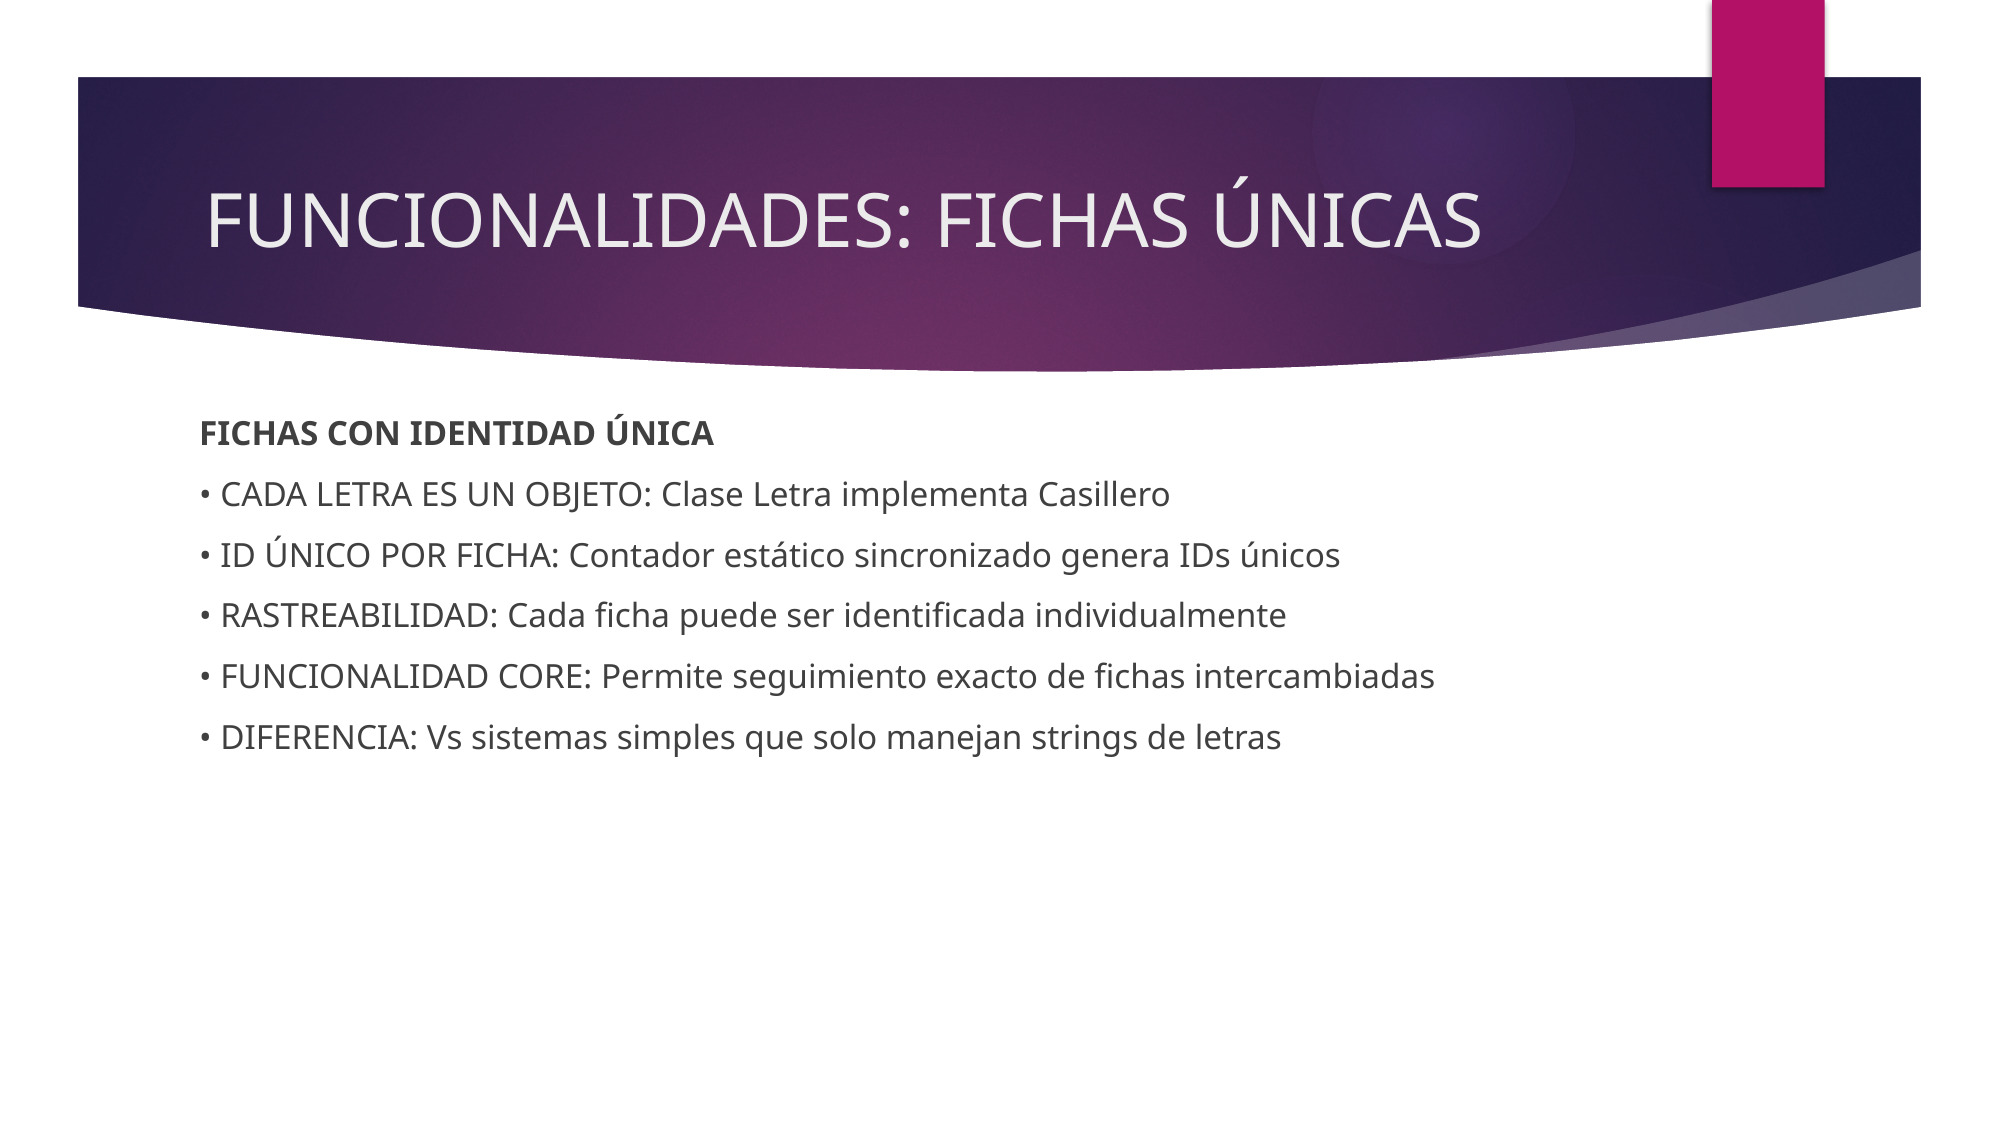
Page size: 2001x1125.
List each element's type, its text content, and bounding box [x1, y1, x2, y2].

title FUNCIONALIDADES: FICHAS ÚNICAS [189, 159, 1627, 276]
list FICHAS CON IDENTIDAD ÚNICA • CADA LETRA ES UN OBJETO: Clase Letra implementa Casillero • ID ÚNICO POR FICHA: Contador estático sincronizado genera IDs únicos • RASTREABILIDAD: Cada ficha puede ser identificada individualmente • FUNCIONALIDAD CORE: Permite seguimiento exacto de fichas intercambiadas • DIFERENCIA: Vs sistemas simples que solo manejan strings de letras [184, 404, 1632, 1044]
